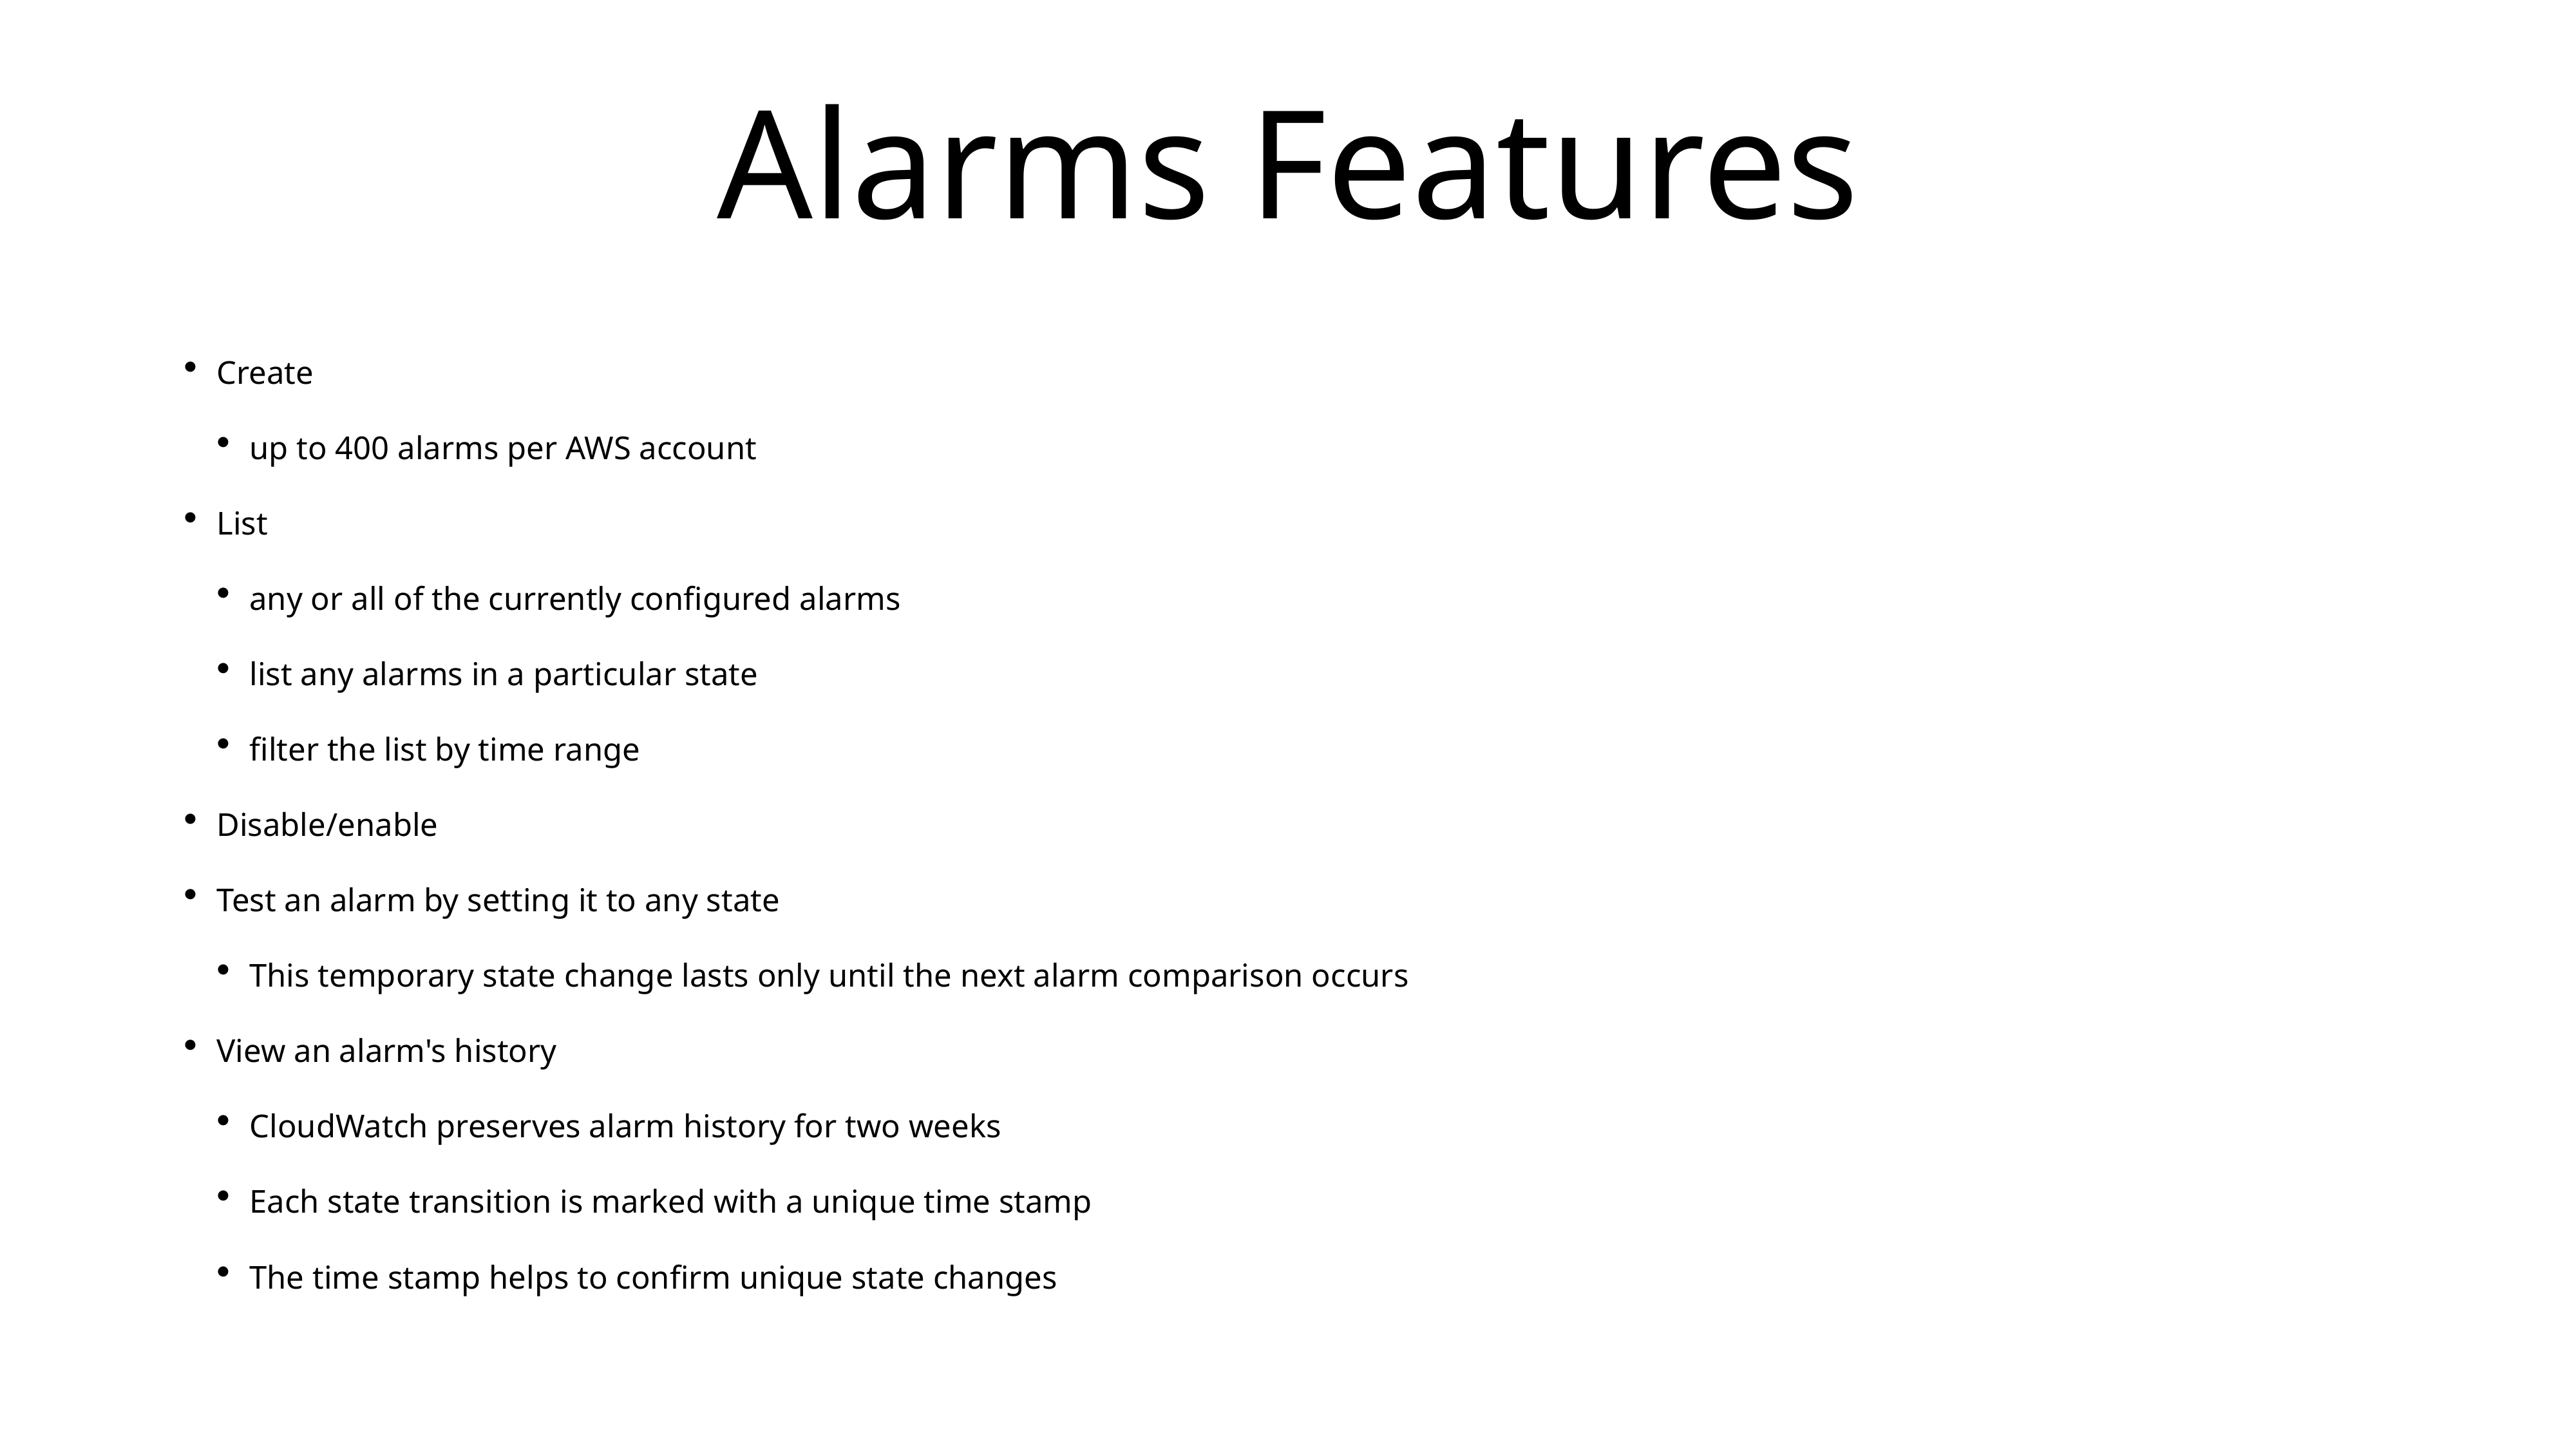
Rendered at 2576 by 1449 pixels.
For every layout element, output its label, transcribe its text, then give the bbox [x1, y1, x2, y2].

list Create up to 400 alarms per AWS account List any or all of the currently configured alarms list any alarms in a particular state filter the list by time range Disable/enable Test an alarm by setting it to any state This temporary state change lasts only until the next alarm comparison occurs View an alarm's history CloudWatch preserves alarm history for two weeks Each state transition is marked with a unique time stamp The time stamp helps to confirm unique state changes [178, 332, 2398, 1316]
title Alarms Features [178, 37, 2398, 279]
